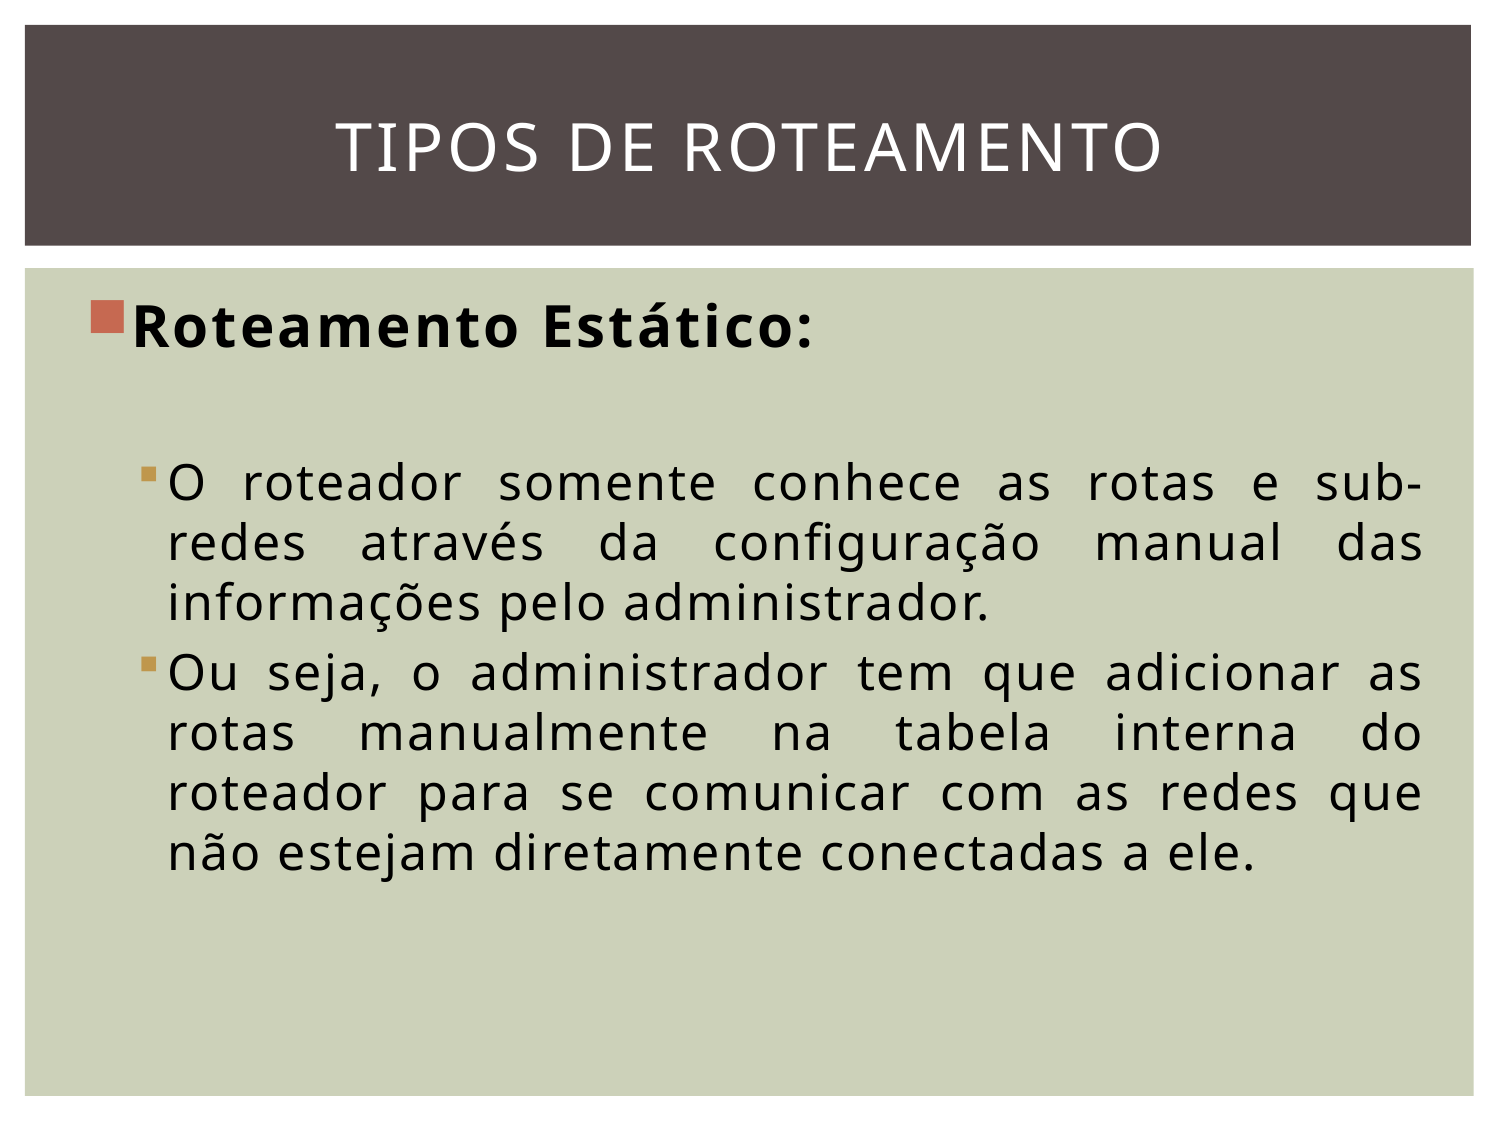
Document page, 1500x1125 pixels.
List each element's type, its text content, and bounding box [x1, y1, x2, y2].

title TIPOS DE ROTEAMENTO [62, 58, 1438, 232]
list Roteamento Estático: O roteador somente conhece as rotas e sub-redes através da configuração manual das informações pelo administrador. Ou seja, o administrador tem que adicionar as rotas manualmente na tabela interna do roteador para se comunicar com as redes que não estejam diretamente conectadas a ele. [62, 281, 1442, 1005]
